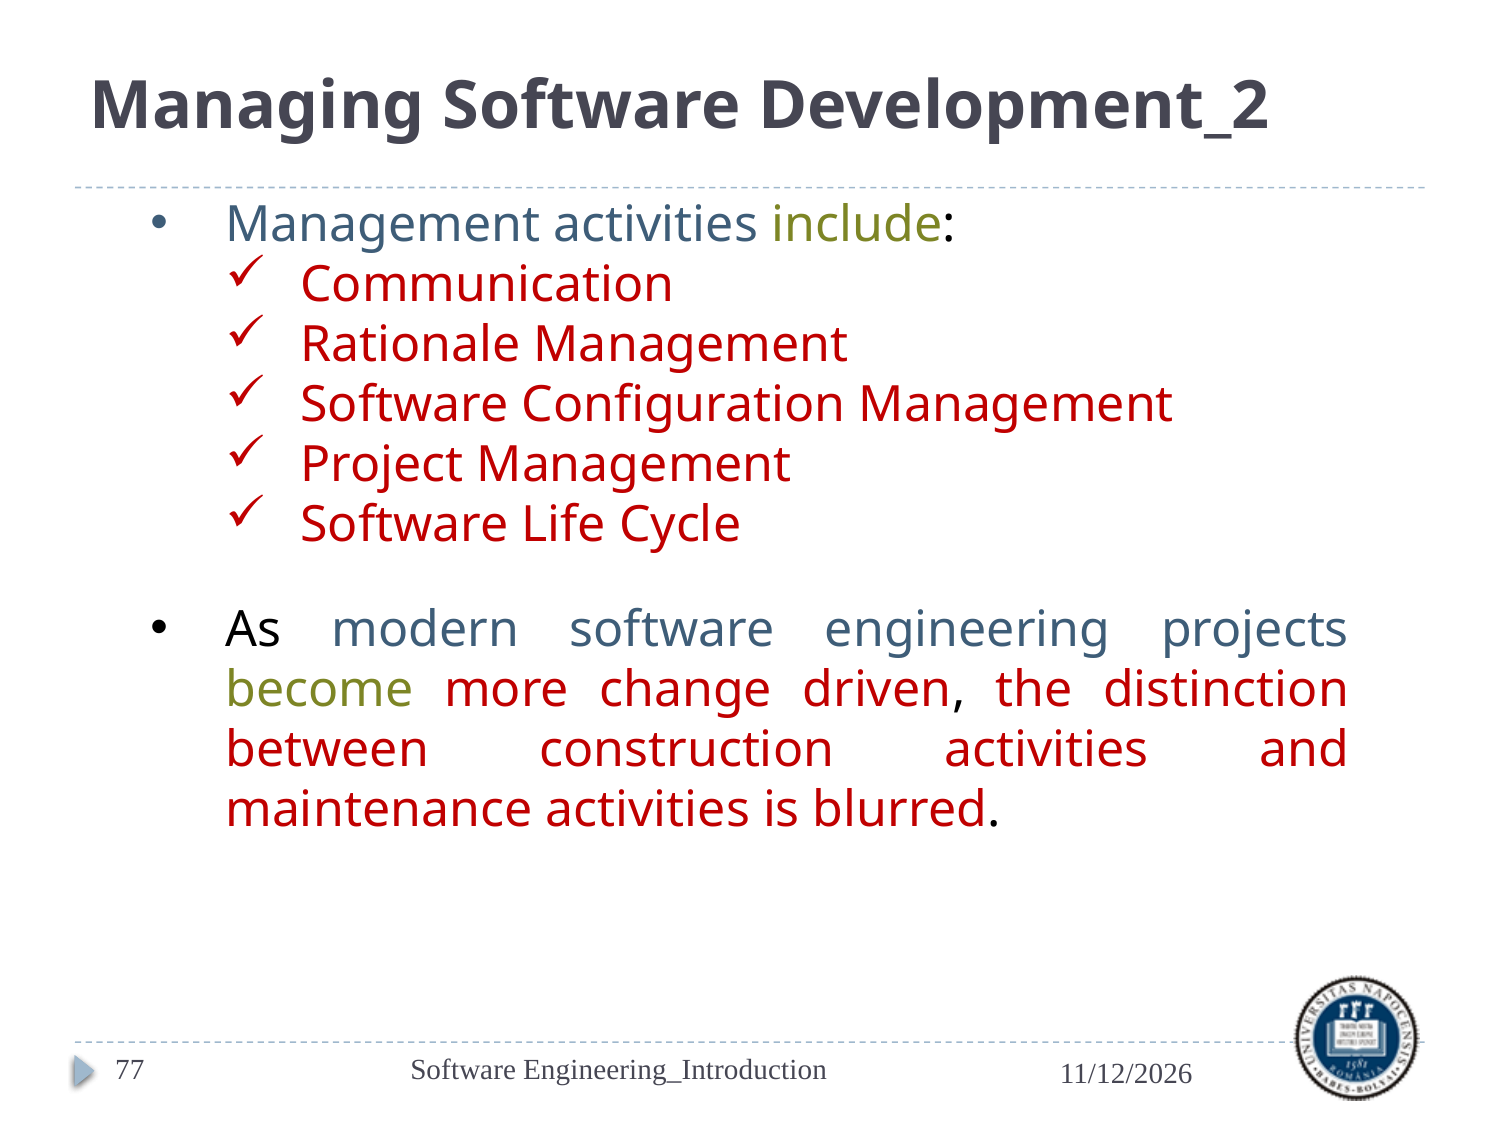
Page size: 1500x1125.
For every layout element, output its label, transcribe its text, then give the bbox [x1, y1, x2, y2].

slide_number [1045, 1046, 1421, 1107]
slide_number 77 [100, 1042, 313, 1103]
footer Software Engineering_Introduction [395, 1042, 1051, 1103]
text_box Management activities include: Communication Rationale Management Software Configuration Management Project Management Software Life Cycle As modern software engineering projects become more change driven, the distinction between construction activities and maintenance activities is blurred. [135, 184, 1365, 845]
title Managing Software Development_2 [75, 37, 1425, 149]
picture [1293, 975, 1420, 1046]
